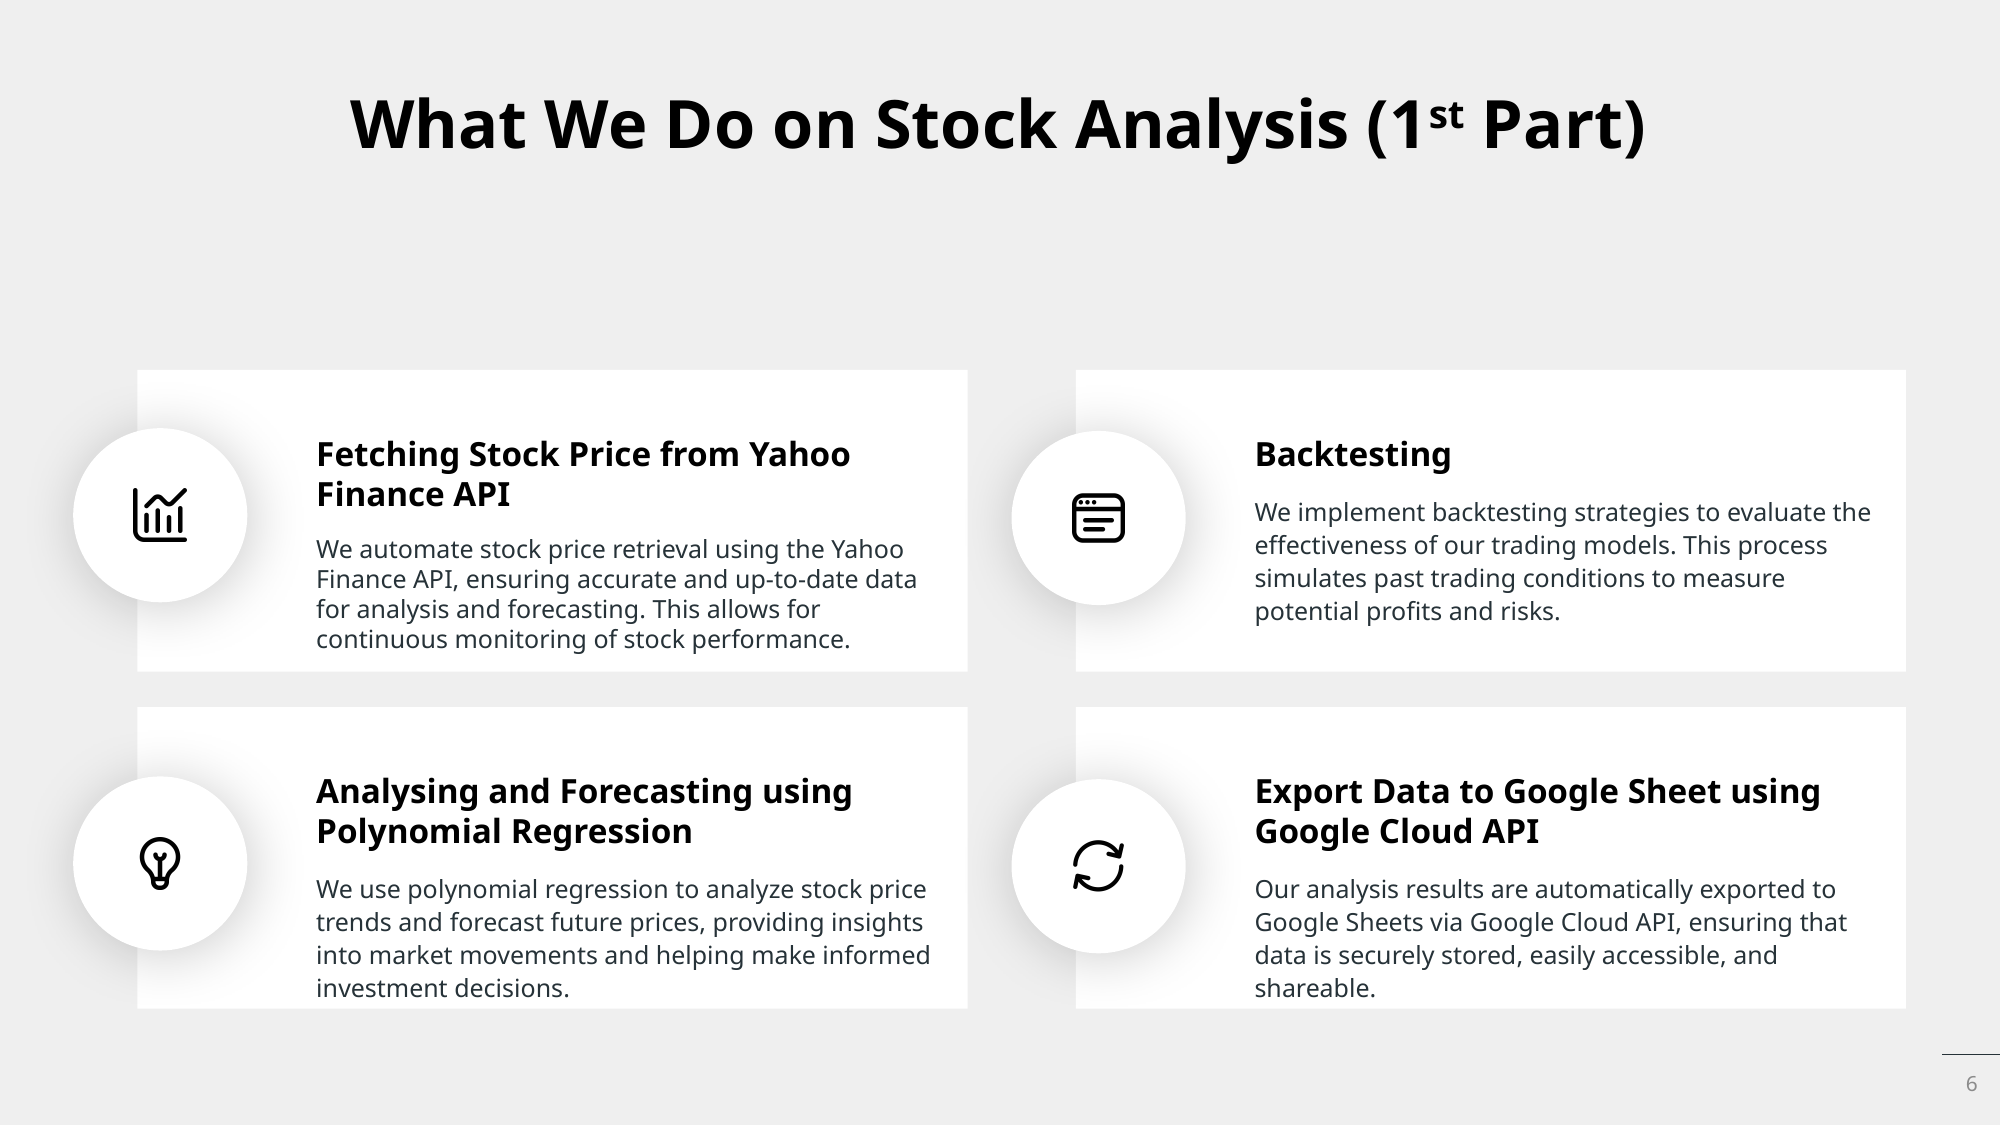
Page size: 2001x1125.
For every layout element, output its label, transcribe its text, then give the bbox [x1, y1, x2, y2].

text_box Export Data to Google Sheet using Google Cloud API Our analysis results are automatically exported to Google Sheets via Google Cloud API, ensuring that data is securely stored, easily accessible, and shareable. [1239, 762, 1906, 1010]
text_box Backtesting We implement backtesting strategies to evaluate the effectiveness of our trading models. This process simulates past trading conditions to measure potential profits and risks. [1239, 425, 1906, 633]
text_box Analysing and Forecasting using Polynomial Regression We use polynomial regression to analyze stock price trends and forecast future prices, providing insights into market movements and helping make informed investment decisions. [301, 762, 968, 1010]
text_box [73, 776, 248, 951]
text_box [1011, 430, 1186, 606]
title What We Do on Stock Analysis (1st Part) [97, 70, 1900, 184]
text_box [1011, 779, 1186, 954]
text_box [73, 428, 248, 603]
text_box Fetching Stock Price from Yahoo Finance API We automate stock price retrieval using the Yahoo Finance API, ensuring accurate and up-to-date data for analysis and forecasting. This allows for continuous monitoring of stock performance. [301, 425, 968, 661]
text_box [136, 706, 969, 1010]
text_box [1075, 369, 1907, 673]
slide_number 6 [1892, 1054, 1993, 1115]
text_box [1075, 706, 1907, 1010]
text_box [136, 369, 969, 673]
